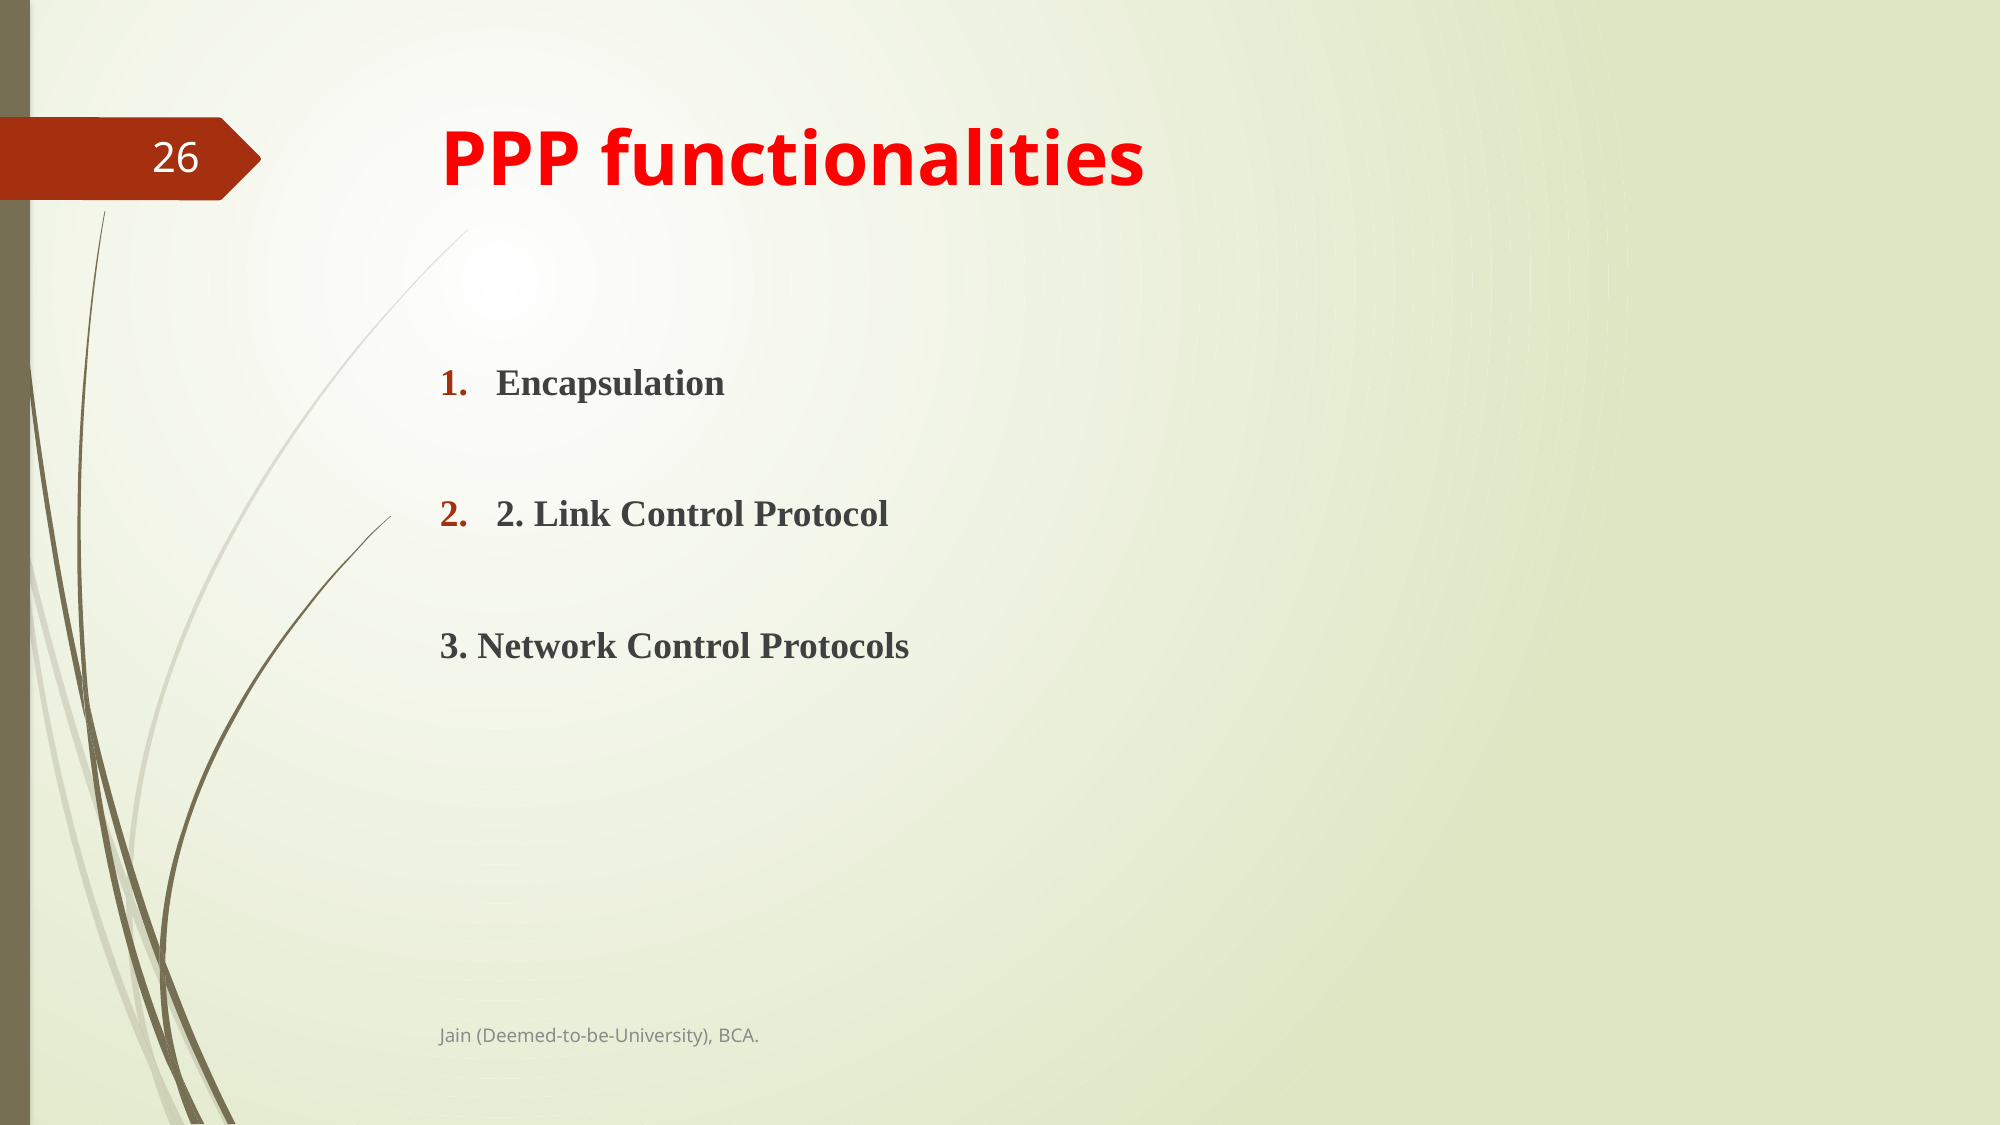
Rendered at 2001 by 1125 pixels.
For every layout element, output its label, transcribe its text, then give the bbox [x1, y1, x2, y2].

slide_number 26 [87, 129, 216, 190]
footer Jain (Deemed-to-be-University), BCA. [424, 1006, 1675, 1067]
title PPP functionalities [425, 102, 1888, 313]
list Encapsulation 2. Link Control Protocol 3. Network Control Protocols [424, 350, 1888, 970]
